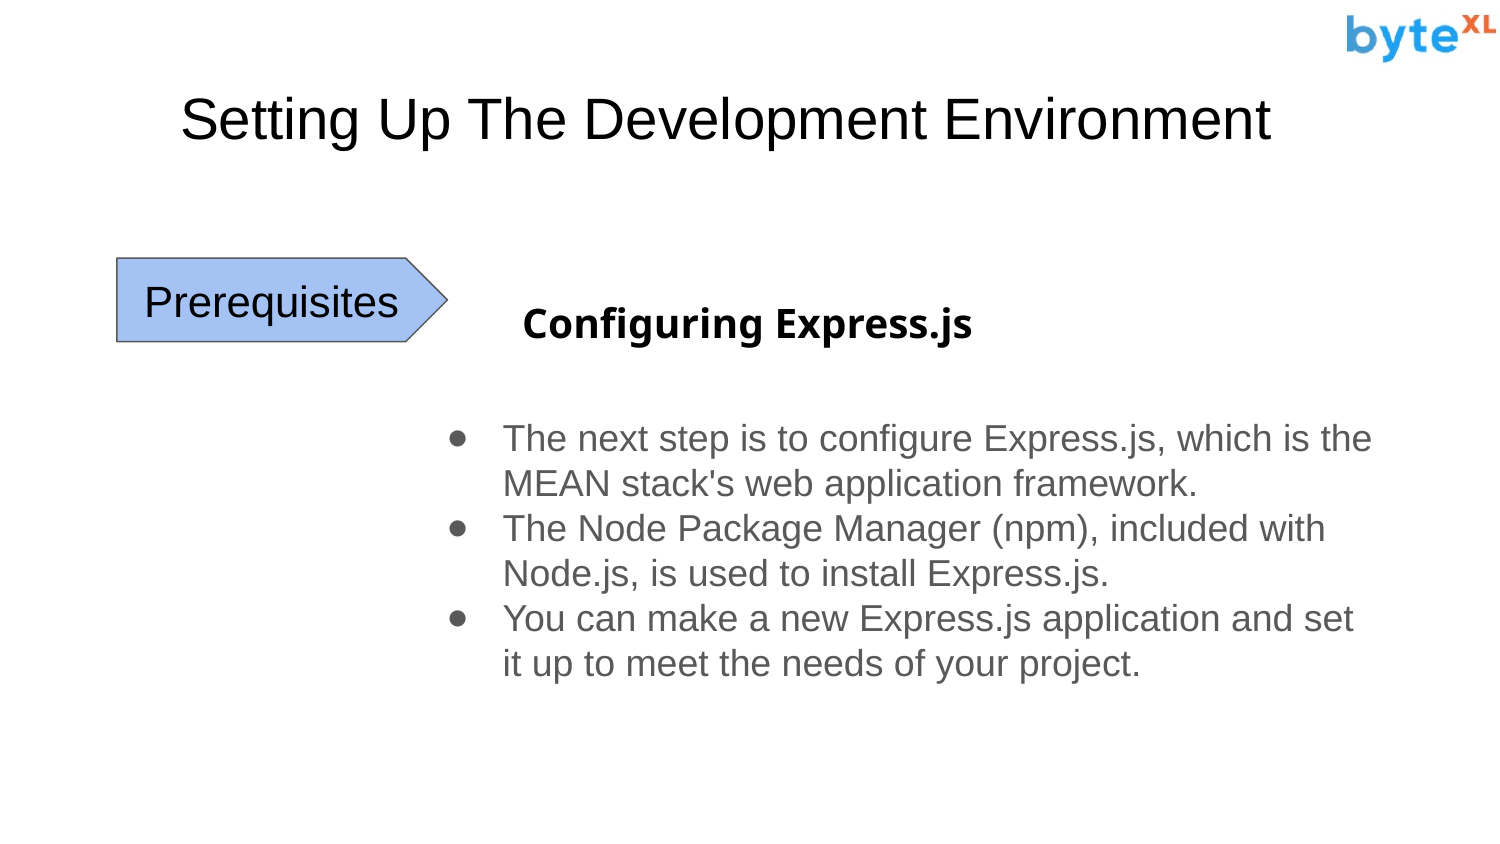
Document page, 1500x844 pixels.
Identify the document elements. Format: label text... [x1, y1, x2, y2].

text_box The next step is to configure Express.js, which is the MEAN stack's web application framework. The Node Package Manager (npm), included with Node.js, is used to install Express.js. You can make a new Express.js application and set it up to meet the needs of your project. [412, 399, 1396, 725]
title Setting Up The Development Environment [168, 84, 1351, 268]
text_box Prerequisites [116, 258, 448, 342]
picture [1332, 0, 1500, 65]
text_box Configuring Express.js [506, 267, 1500, 434]
